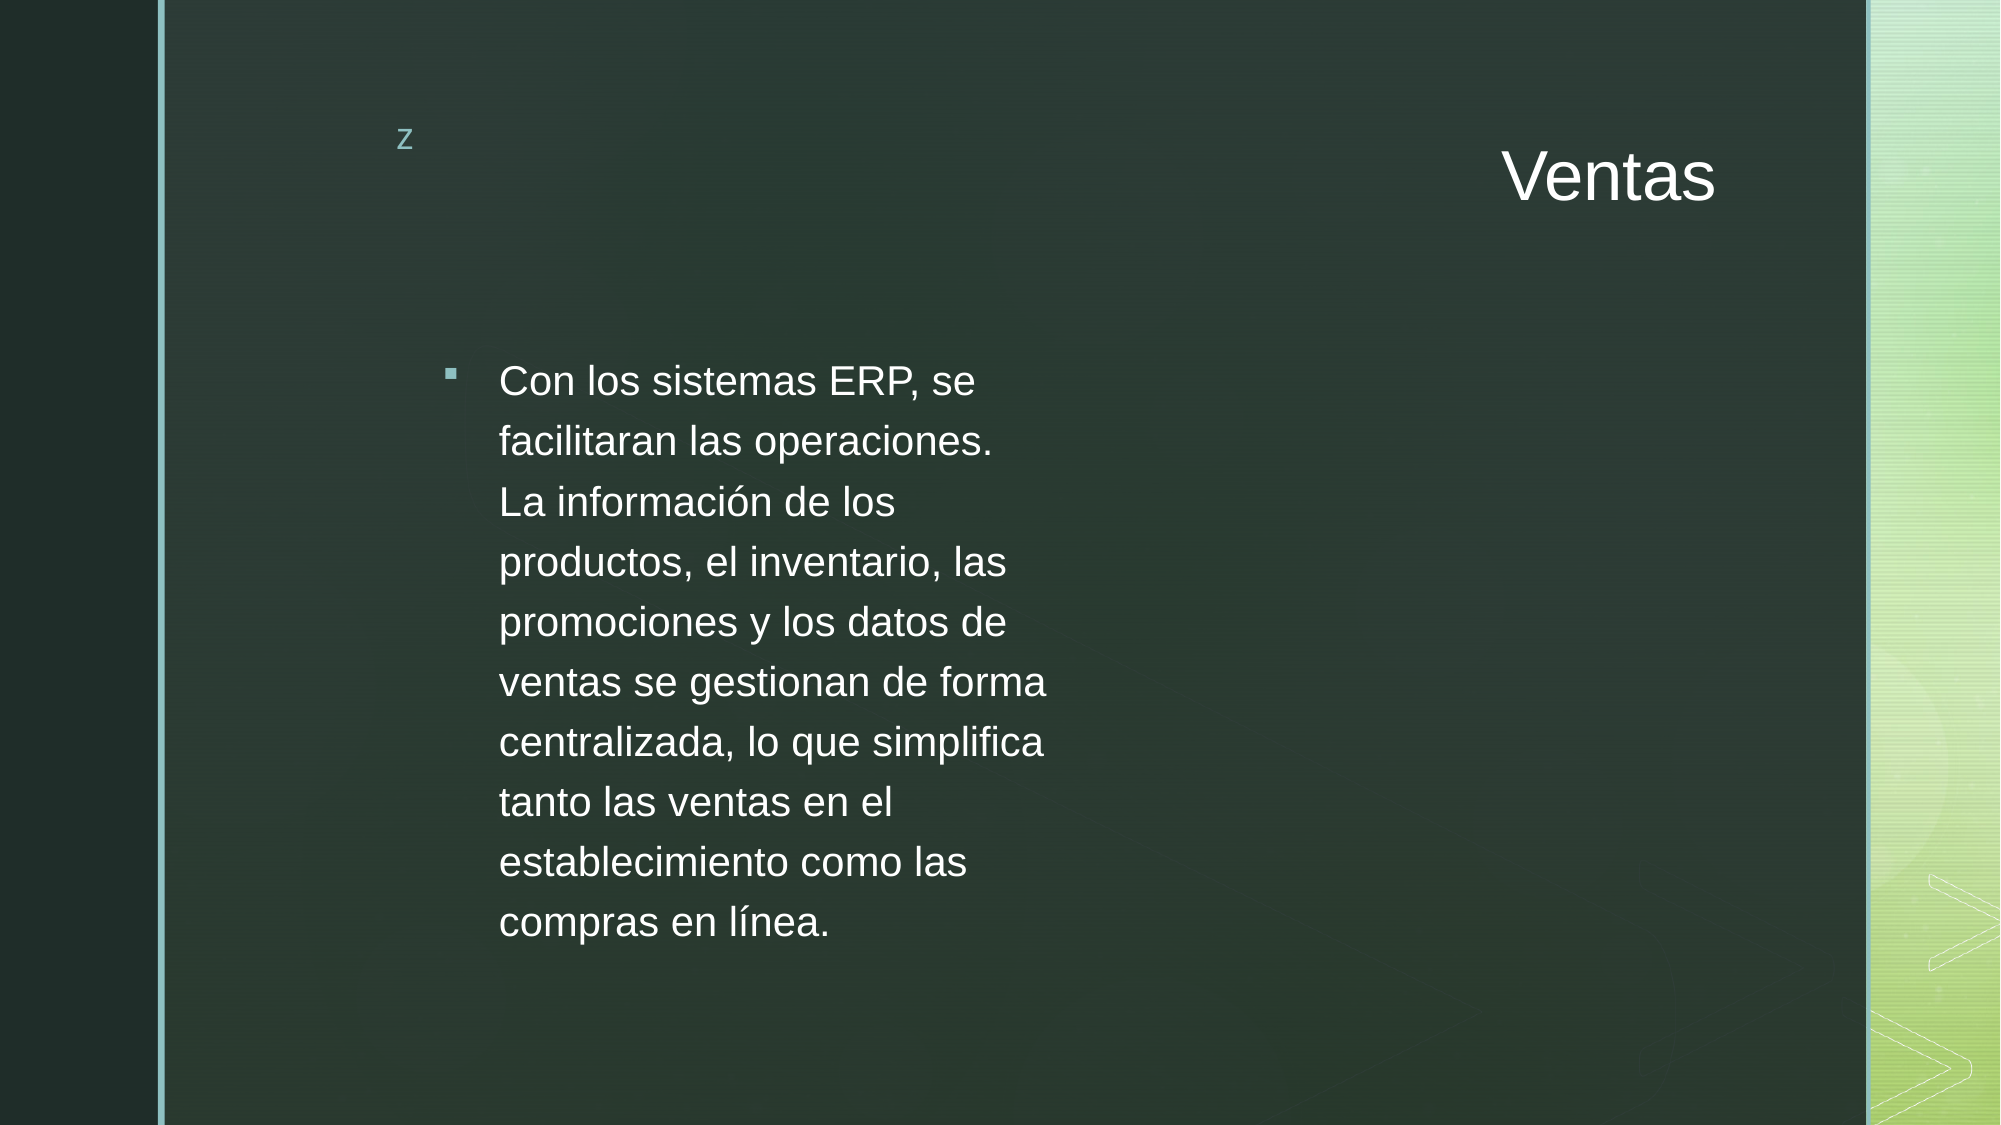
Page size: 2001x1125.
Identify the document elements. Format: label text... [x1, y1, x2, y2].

list Con los sistemas ERP, se facilitaran las operaciones. La información de los productos, el inventario, las promociones y los datos de ventas se gestionan de forma centralizada, lo que simplifica tanto las ventas en el establecimiento como las compras en línea. [427, 336, 1066, 993]
picture [1871, 0, 2001, 1125]
title Ventas [428, 132, 1733, 310]
